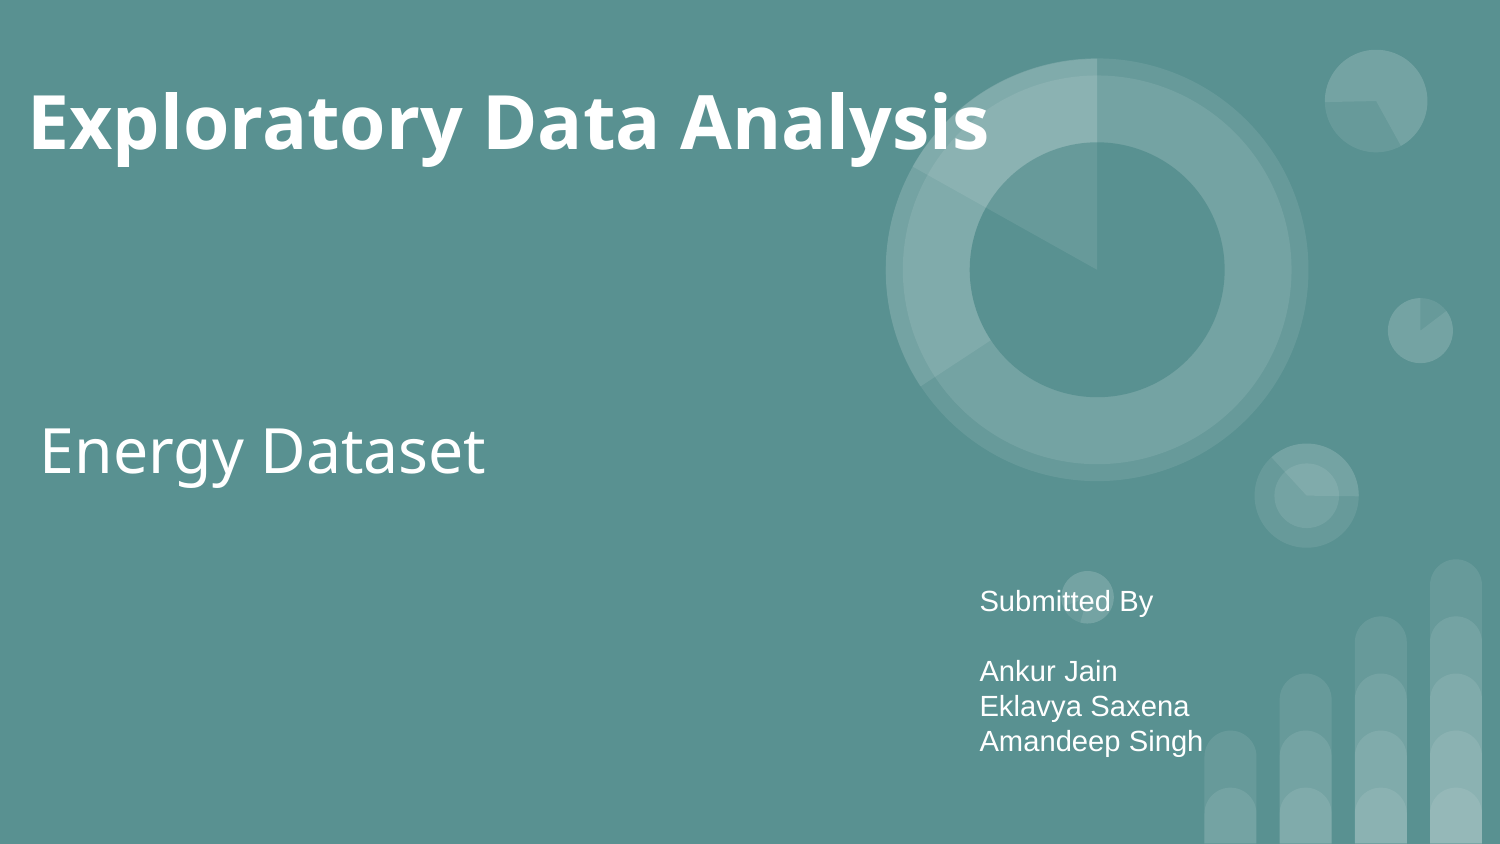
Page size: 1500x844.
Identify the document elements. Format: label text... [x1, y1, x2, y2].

text_box Submitted By Ankur Jain Eklavya Saxena Amandeep Singh [964, 567, 1494, 826]
title Exploratory Data Analysis [12, 31, 1128, 208]
subtitle Energy Dataset [24, 396, 652, 511]
